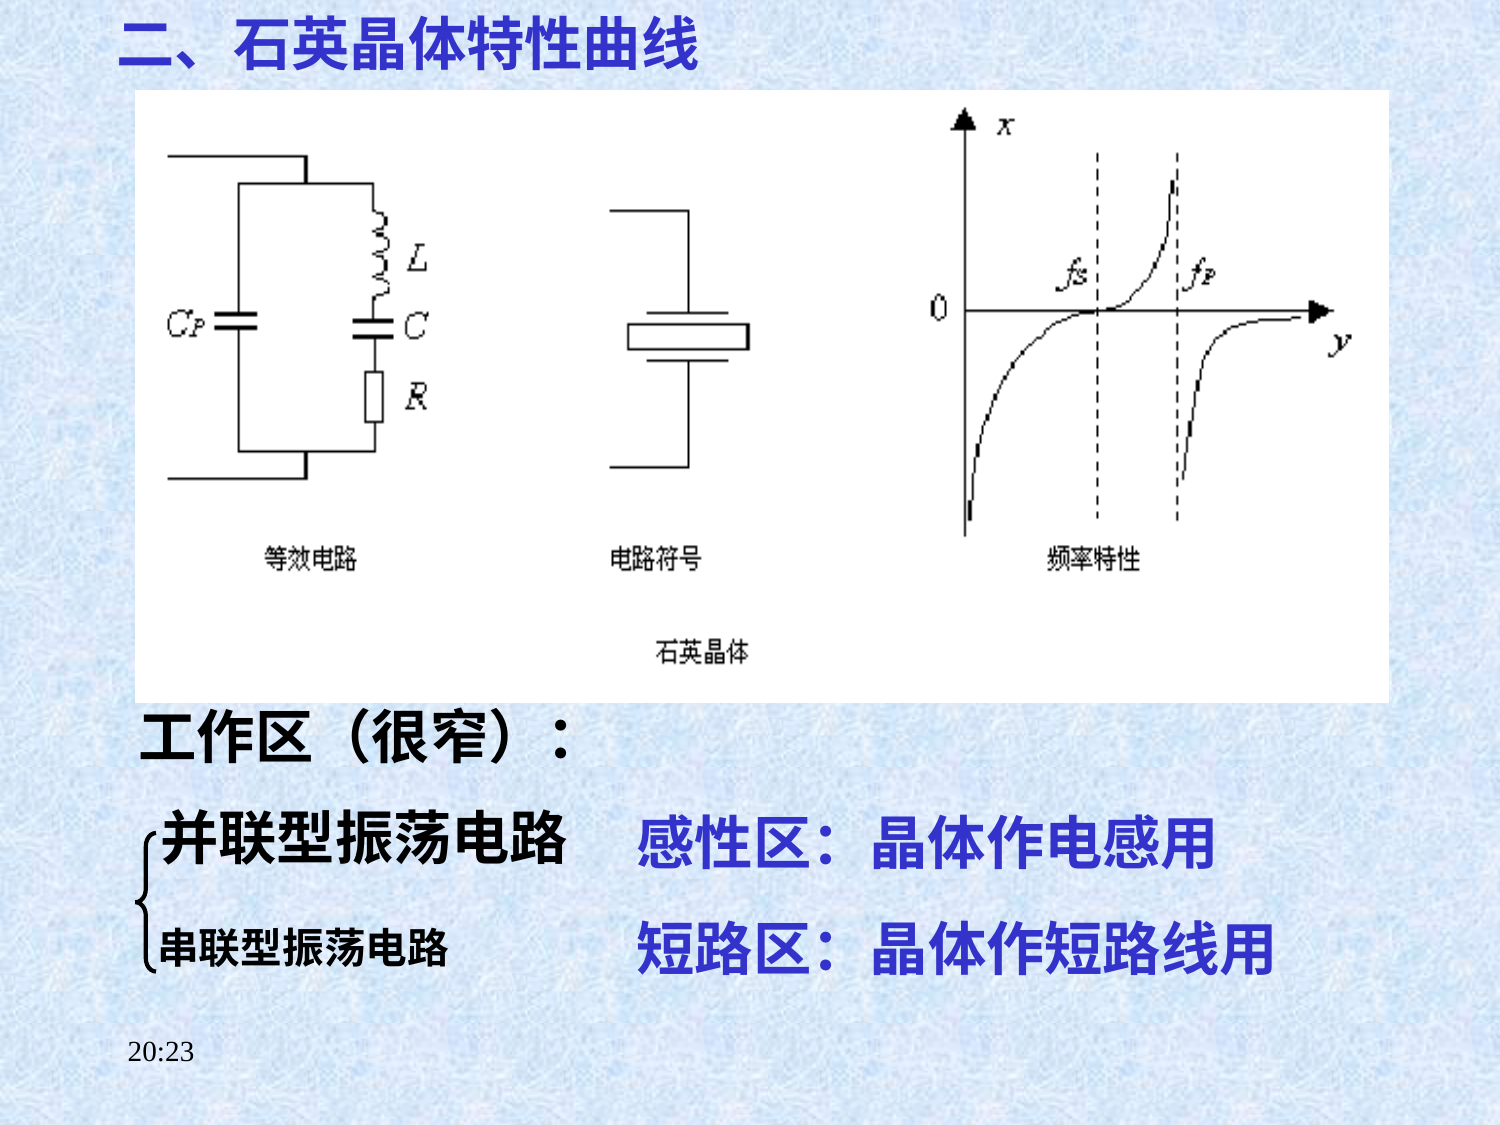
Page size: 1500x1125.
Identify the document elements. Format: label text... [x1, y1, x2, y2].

picture [0, 0, 1500, 1125]
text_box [135, 793, 585, 980]
text_box 感性区：晶体作电感用 [621, 798, 1235, 884]
text_box 二、石英晶体特性曲线 [102, 0, 715, 85]
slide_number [112, 1024, 426, 1101]
text_box 短路区：晶体作短路线用 [622, 904, 1293, 990]
text_box 工作区（很窄）： [123, 692, 691, 778]
